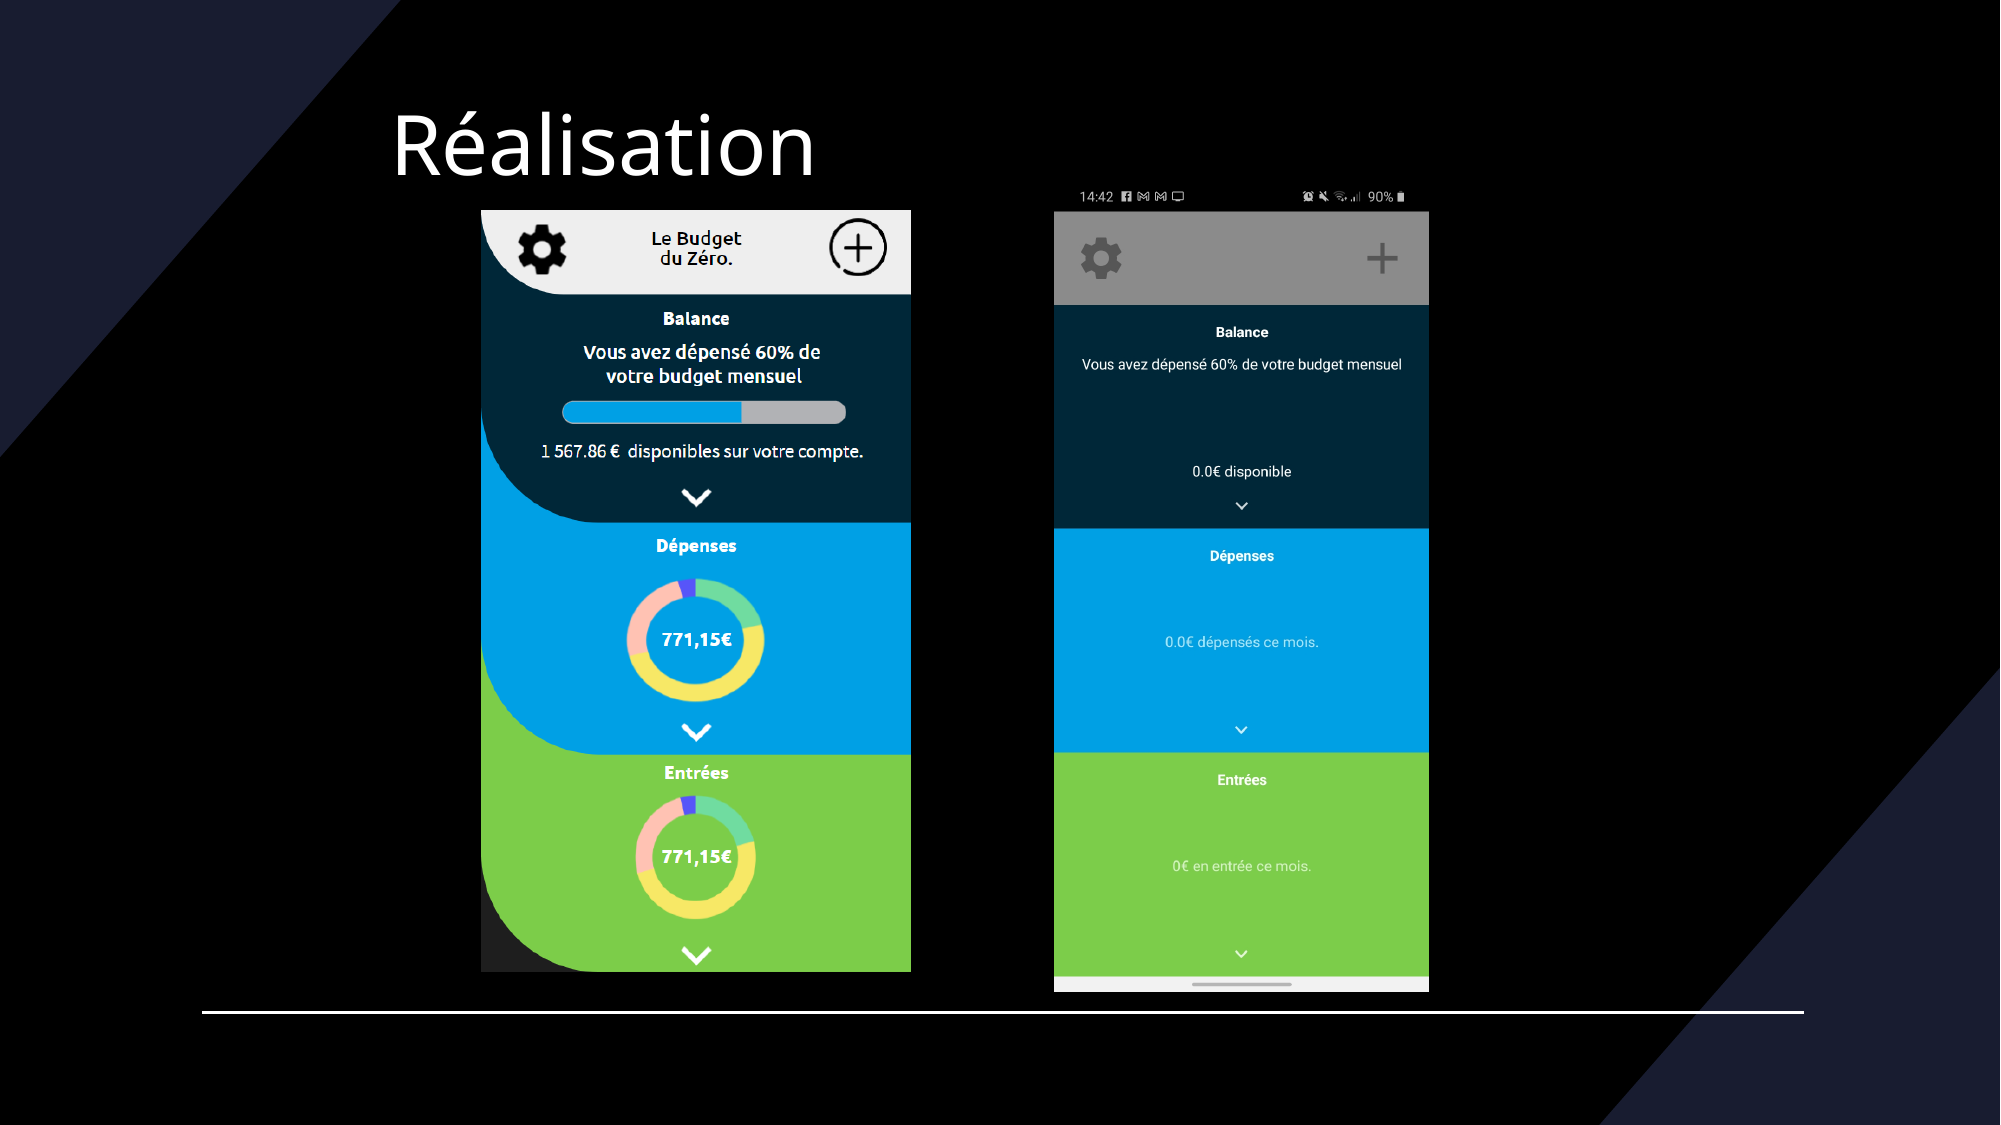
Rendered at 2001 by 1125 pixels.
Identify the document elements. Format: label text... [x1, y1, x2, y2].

picture [618, 373, 626, 382]
picture [696, 373, 702, 385]
picture [851, 449, 858, 455]
picture [778, 347, 793, 358]
picture [767, 373, 773, 382]
picture [1261, 330, 1268, 337]
picture [1228, 467, 1235, 475]
picture [664, 313, 683, 324]
picture [704, 449, 709, 457]
picture [663, 349, 669, 358]
picture [705, 373, 713, 382]
picture [670, 539, 677, 551]
picture [682, 724, 711, 740]
picture [703, 316, 710, 324]
picture [711, 349, 718, 358]
picture [585, 347, 592, 358]
picture [776, 373, 784, 382]
picture [1054, 181, 1429, 304]
picture [682, 489, 711, 506]
picture [658, 540, 667, 551]
picture [1158, 360, 1170, 372]
picture [1222, 327, 1258, 337]
picture [1054, 753, 1429, 992]
picture [627, 579, 764, 702]
picture [676, 345, 685, 358]
picture [713, 316, 728, 324]
picture [608, 373, 615, 382]
picture [1211, 551, 1250, 563]
picture [1273, 466, 1277, 476]
picture [768, 347, 773, 358]
picture [480, 641, 911, 972]
picture [680, 543, 698, 555]
picture [745, 373, 753, 382]
picture [652, 449, 660, 461]
picture [699, 349, 708, 361]
picture [1236, 727, 1245, 733]
picture [787, 373, 795, 382]
picture [631, 445, 636, 457]
picture [835, 449, 842, 457]
picture [729, 373, 742, 382]
picture [611, 445, 618, 457]
picture [688, 349, 695, 358]
picture [1242, 469, 1249, 479]
picture [1325, 362, 1337, 372]
picture [1253, 553, 1273, 561]
picture [711, 543, 717, 551]
picture [589, 445, 604, 455]
title Réalisation [375, 30, 2000, 254]
picture [644, 350, 649, 358]
picture [1174, 362, 1186, 369]
picture [701, 543, 708, 551]
picture [742, 401, 845, 423]
picture [556, 445, 571, 457]
picture [480, 210, 911, 294]
picture [665, 373, 679, 382]
picture [644, 373, 653, 382]
picture [756, 347, 765, 358]
picture [674, 449, 681, 457]
picture [720, 543, 735, 551]
picture [742, 349, 749, 358]
picture [632, 349, 639, 358]
picture [652, 349, 660, 358]
picture [1361, 362, 1370, 369]
picture [691, 316, 699, 324]
